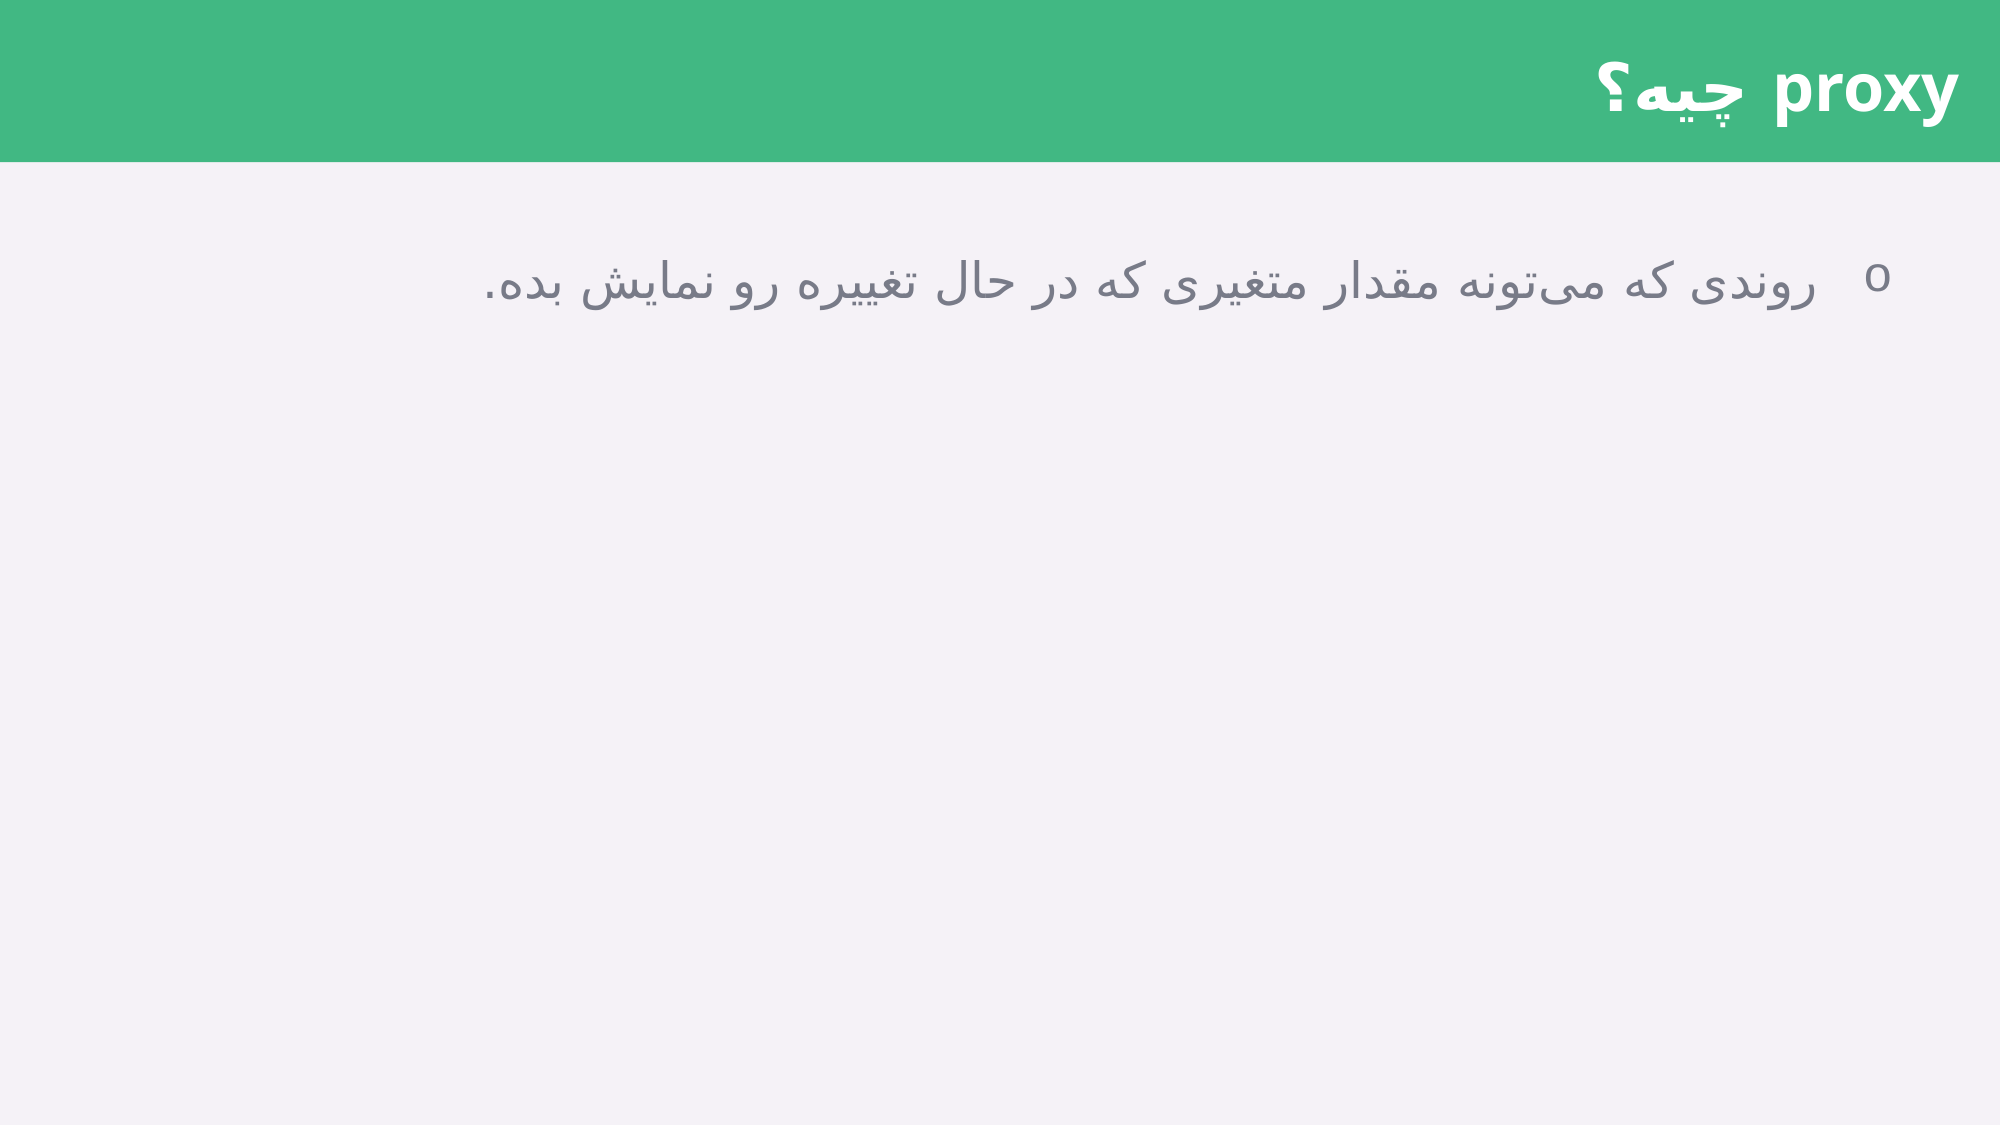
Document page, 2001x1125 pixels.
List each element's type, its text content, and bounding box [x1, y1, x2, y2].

text_box proxy چیه؟ [159, 37, 1975, 133]
text_box [0, 0, 2000, 163]
text_box روندی که می‌تونه مقدار متغیری که در حال تغییره رو نمایش بده. [92, 211, 1908, 316]
